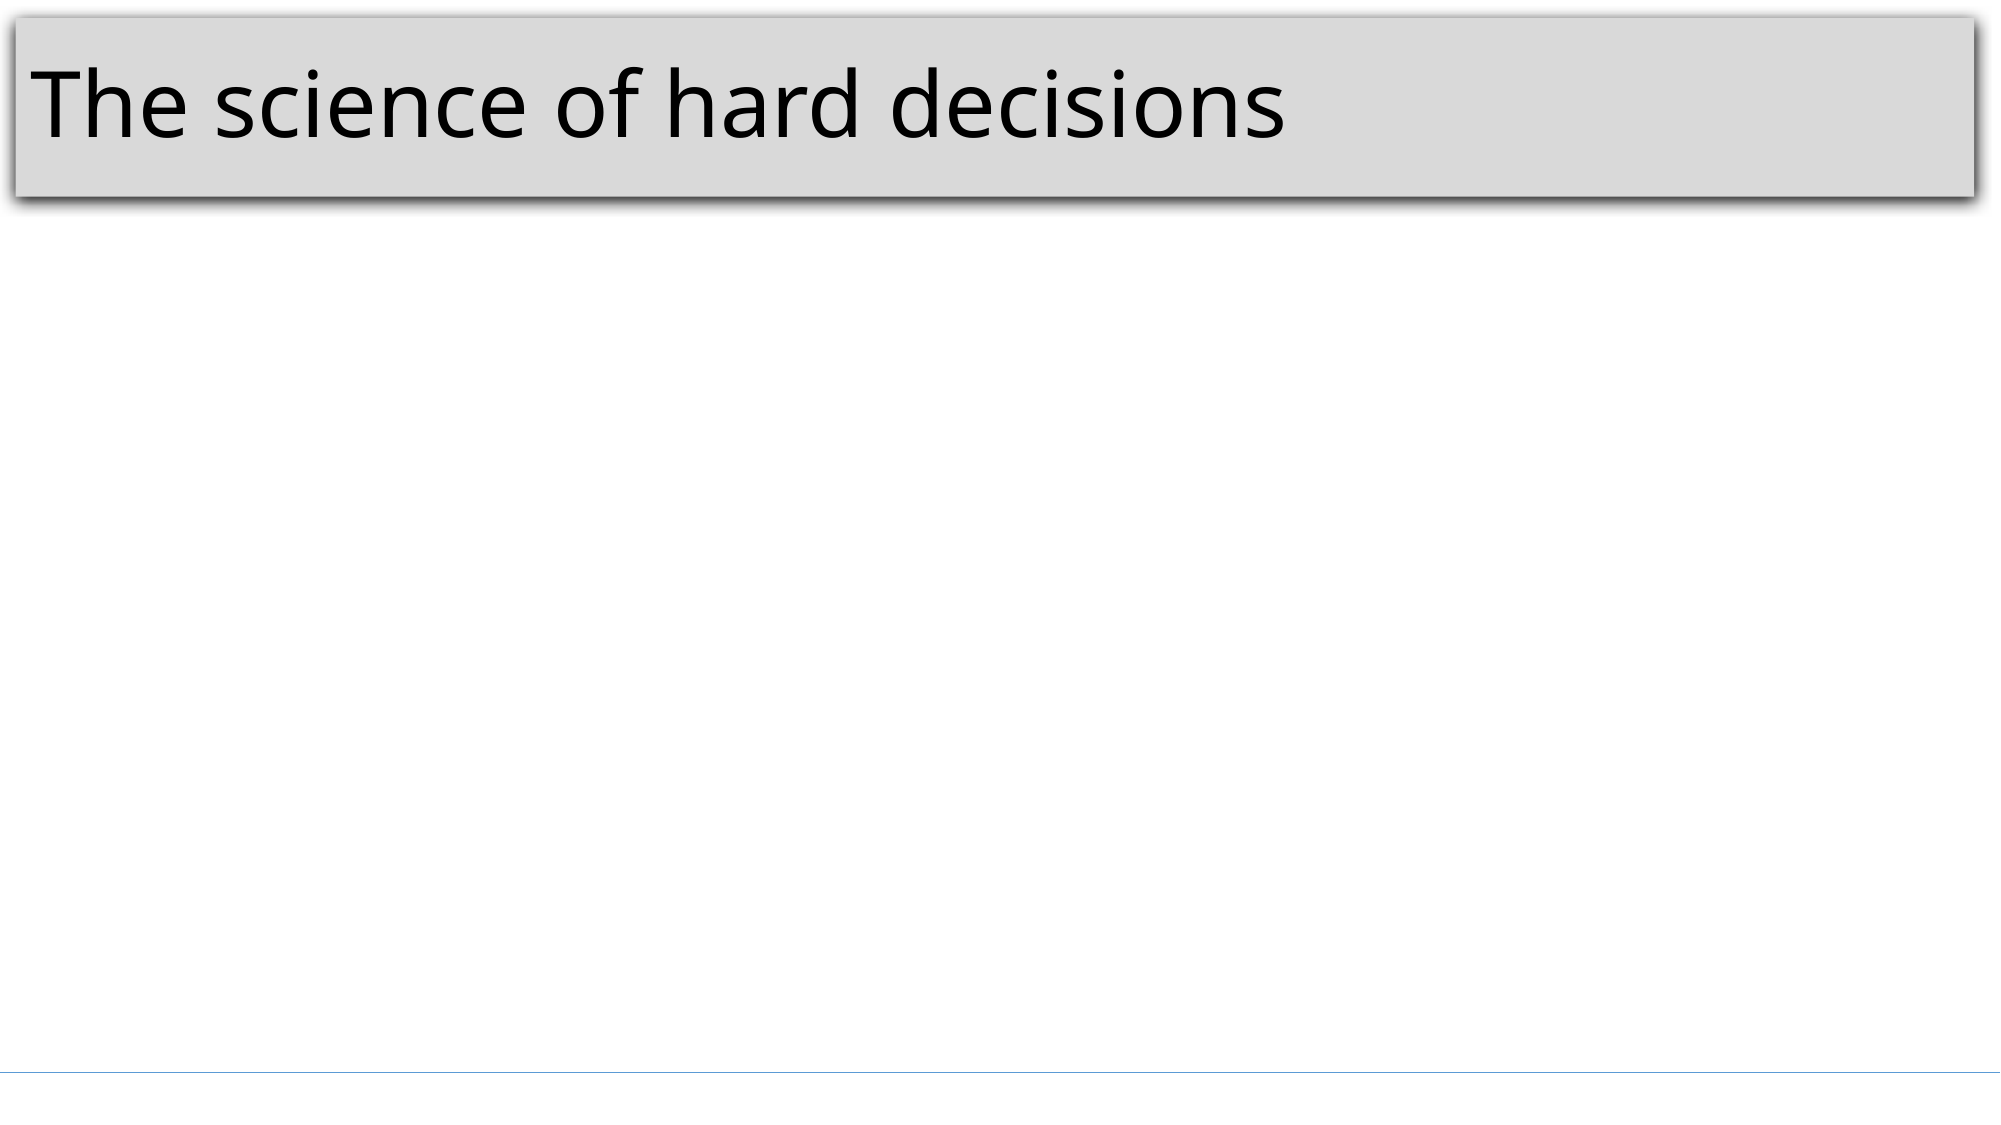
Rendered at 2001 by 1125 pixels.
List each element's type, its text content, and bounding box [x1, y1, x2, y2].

title The science of hard decisions [15, 18, 1975, 197]
